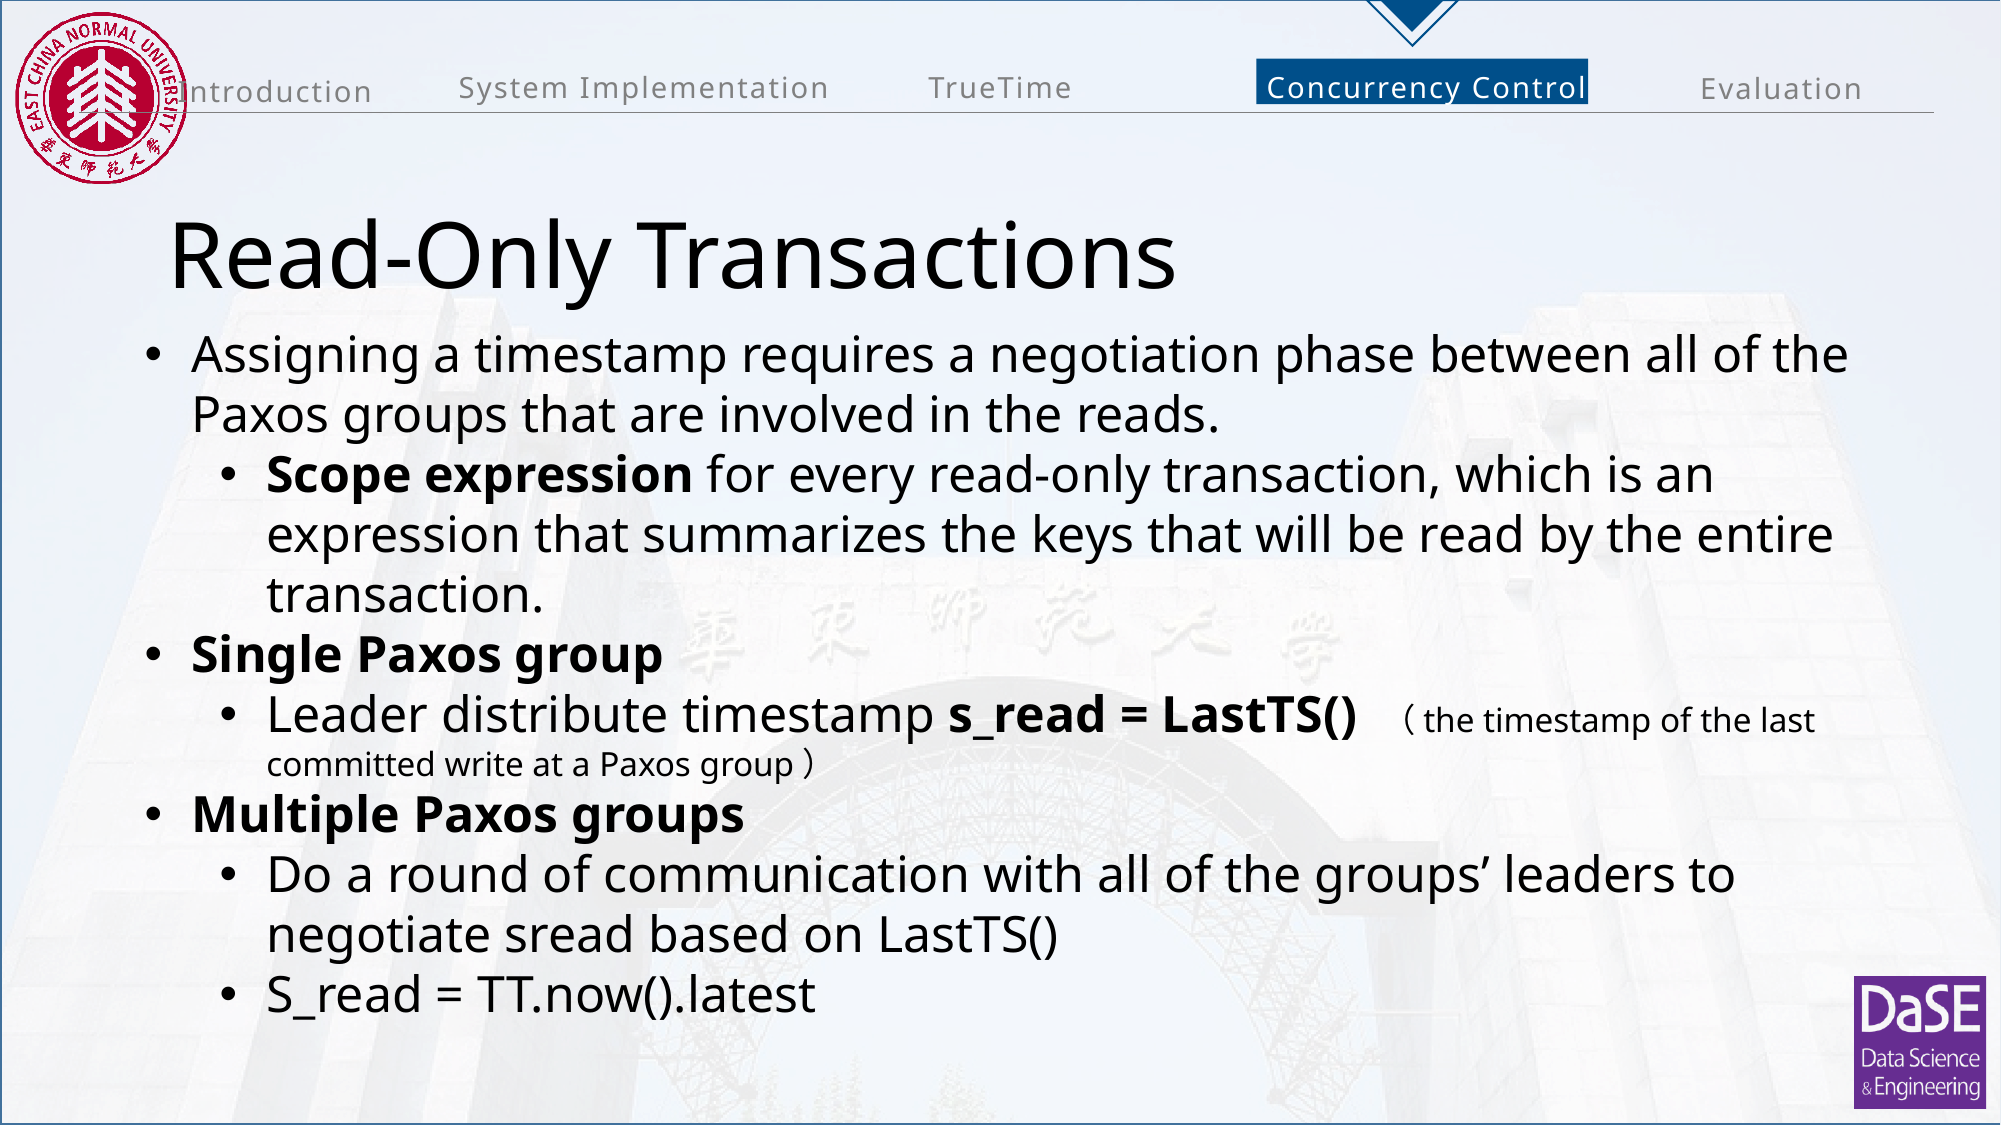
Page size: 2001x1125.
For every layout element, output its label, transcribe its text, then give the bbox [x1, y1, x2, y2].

picture [0, 0, 2001, 1125]
text_box Assigning a timestamp requires a negotiation phase between all of the Paxos groups that are involved in the reads. Scope expression for every read-only transaction, which is an expression that summarizes the keys that will be read by the entire transaction. Single Paxos group Leader distribute timestamp s_read = LastTS() （the timestamp of the last committed write at a Paxos group） Multiple Paxos groups Do a round of communication with all of the groups’ leaders to negotiate sread based on LastTS() S_read = TT.now().latest [129, 315, 1871, 1031]
text_box Read-Only Transactions [153, 189, 1411, 314]
picture [1372, 2, 1453, 43]
